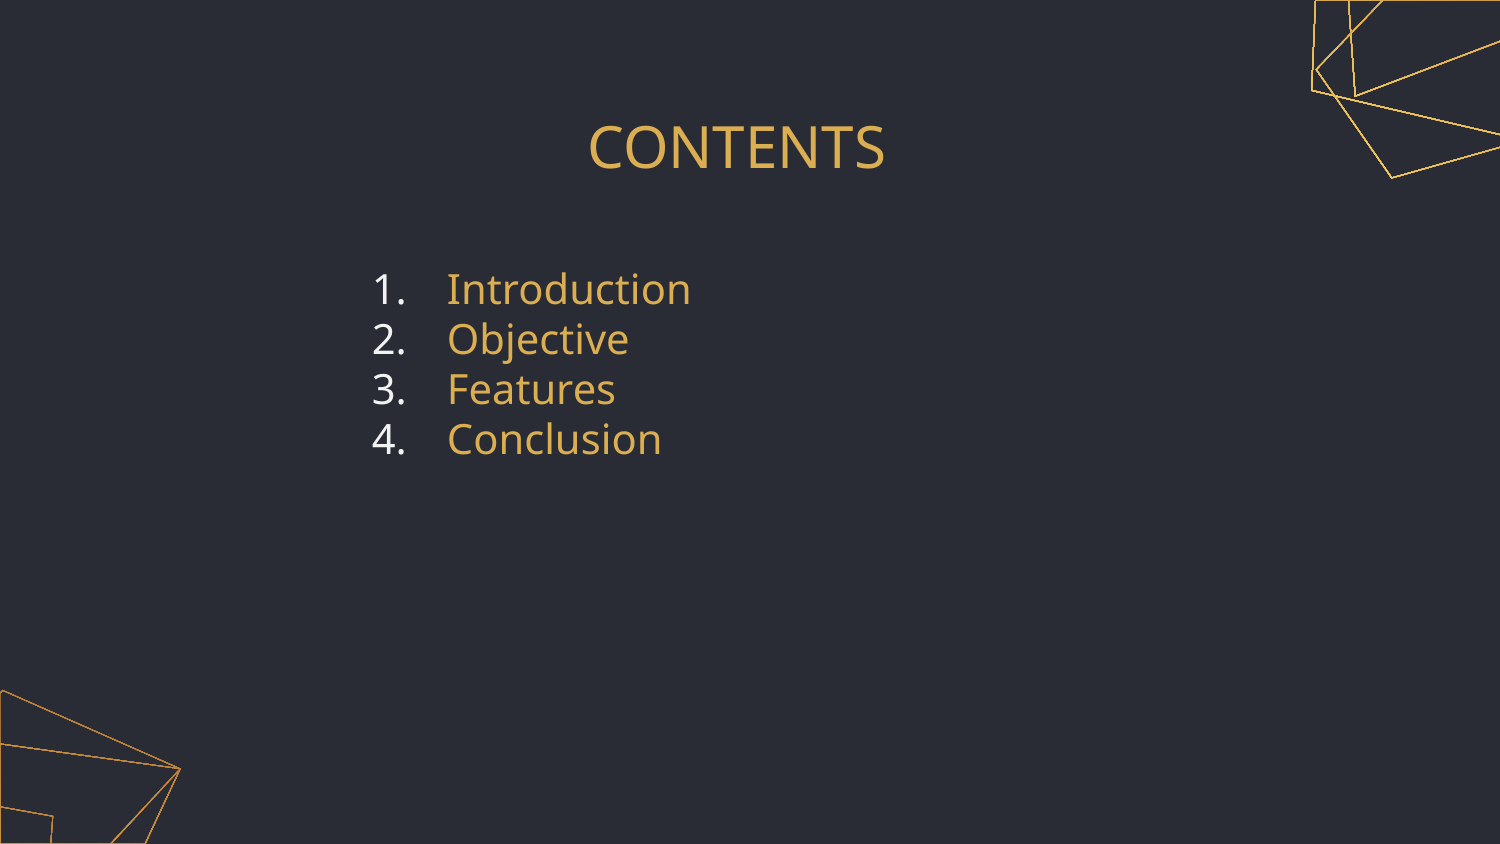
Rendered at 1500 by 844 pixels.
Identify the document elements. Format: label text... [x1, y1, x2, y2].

title CONTENTS [310, 88, 1164, 203]
subtitle Introduction Objective Features Conclusion [356, 247, 1280, 560]
